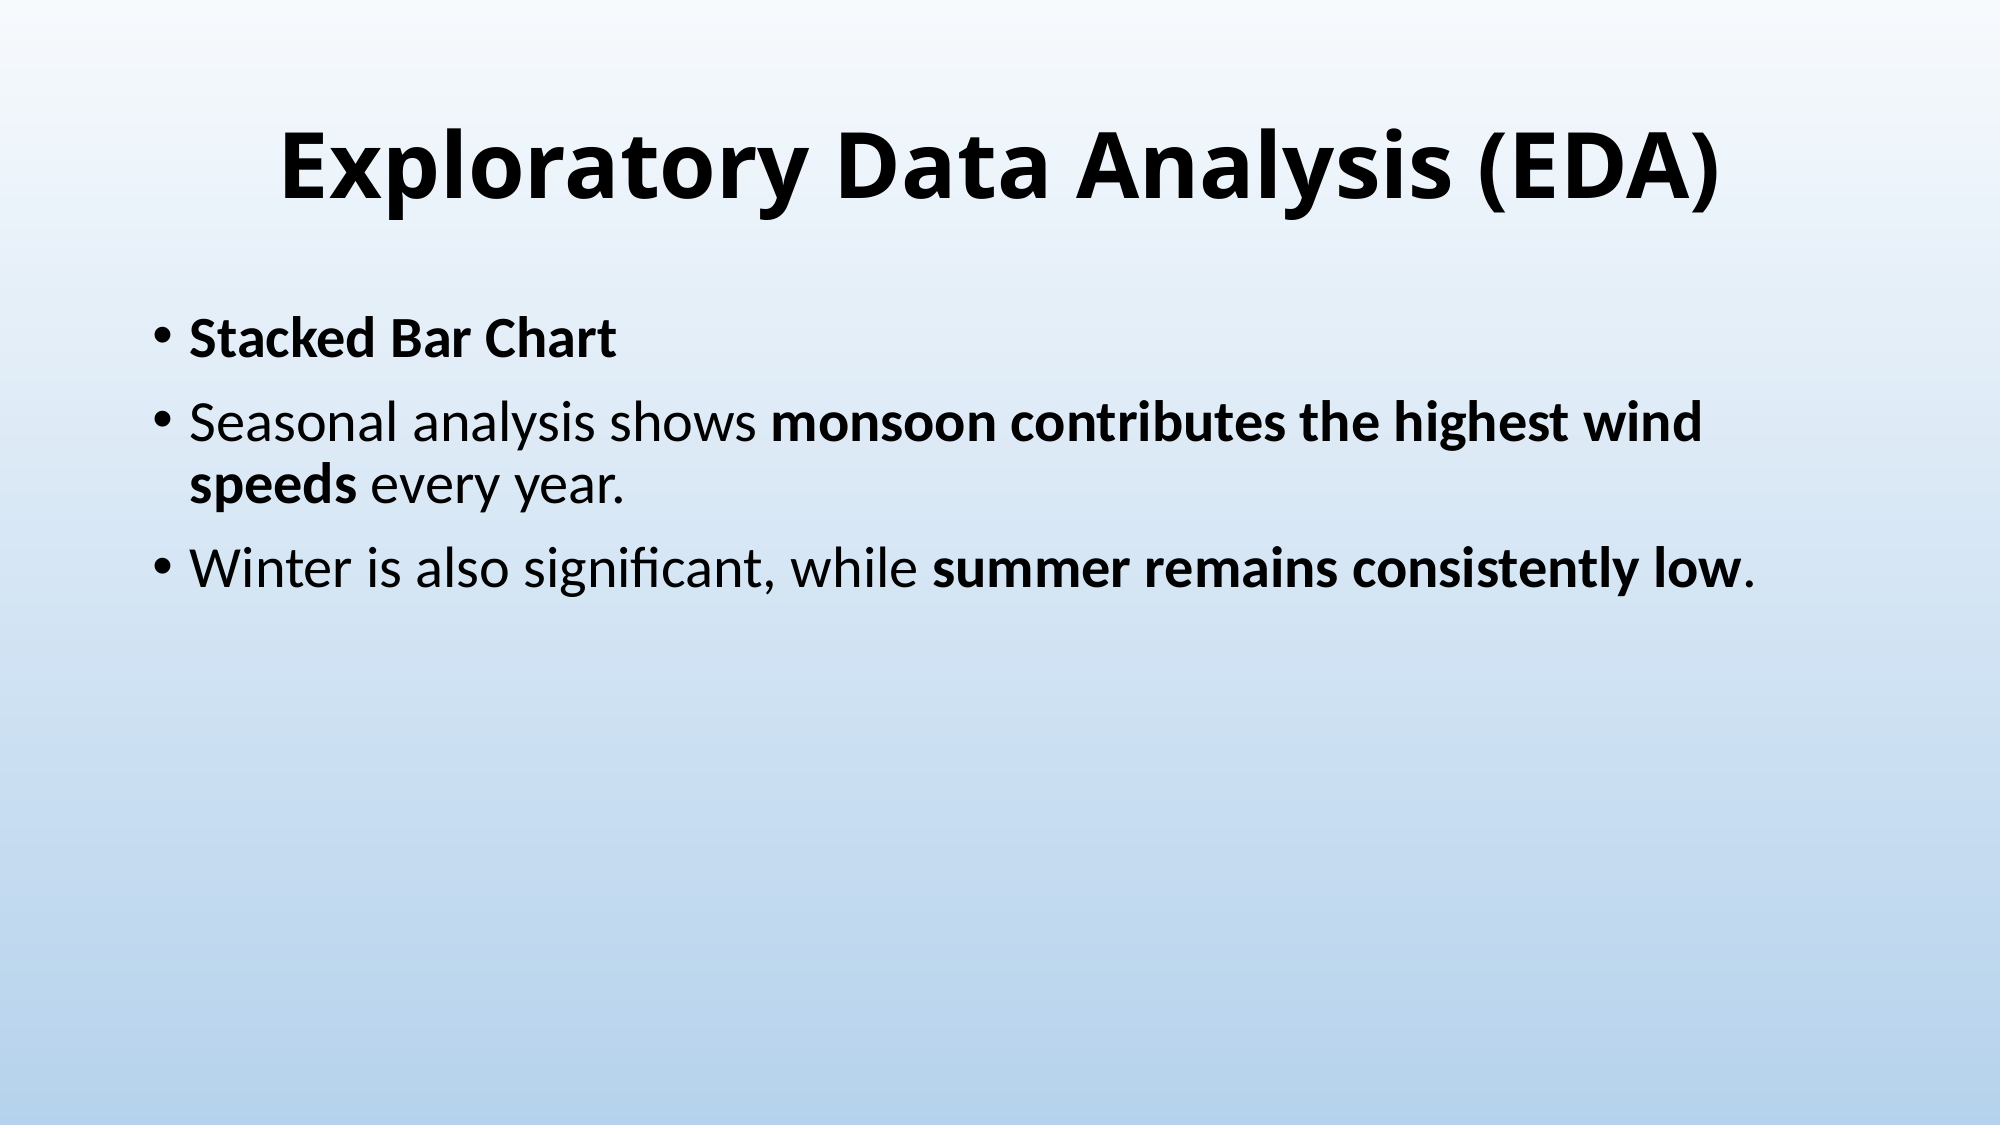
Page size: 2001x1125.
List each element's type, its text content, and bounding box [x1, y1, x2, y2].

title Exploratory Data Analysis (EDA) [137, 59, 1863, 278]
list Stacked Bar Chart Seasonal analysis shows monsoon contributes the highest wind speeds every year. Winter is also significant, while summer remains consistently low. [137, 299, 1863, 1014]
